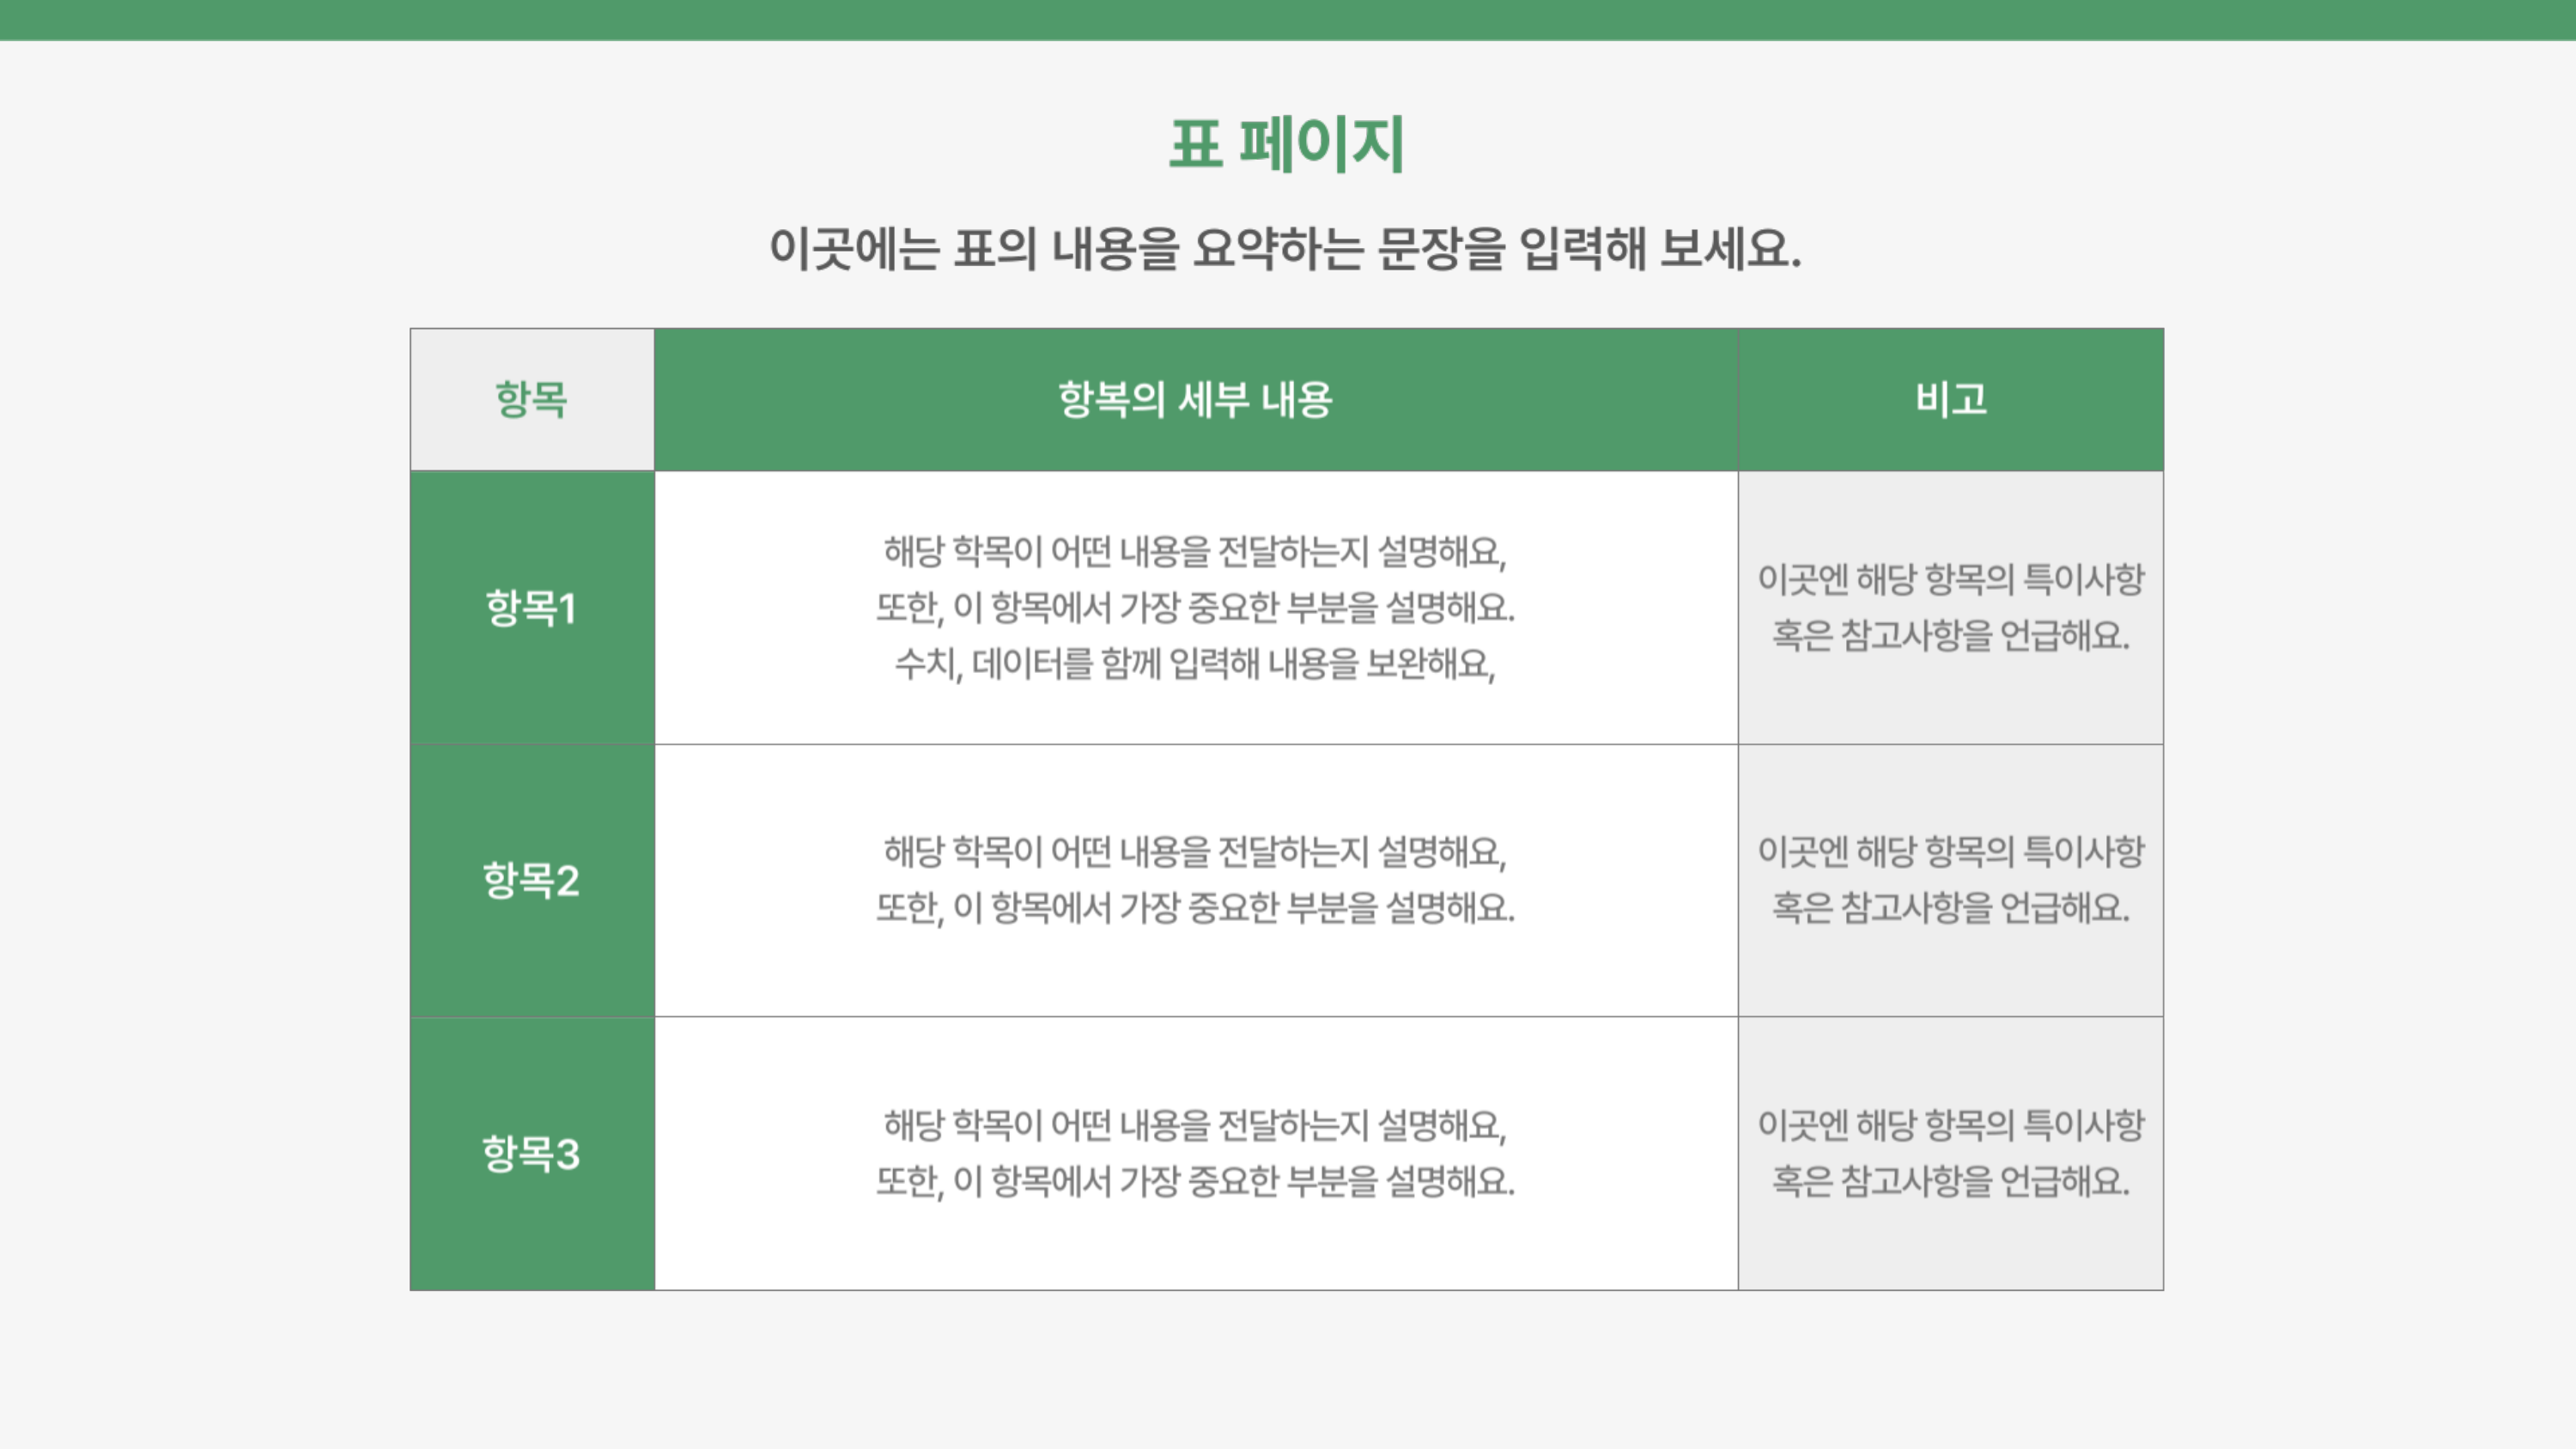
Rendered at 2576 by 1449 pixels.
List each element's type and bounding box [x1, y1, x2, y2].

picture [0, 42, 2576, 1449]
text_box [0, 0, 2576, 42]
